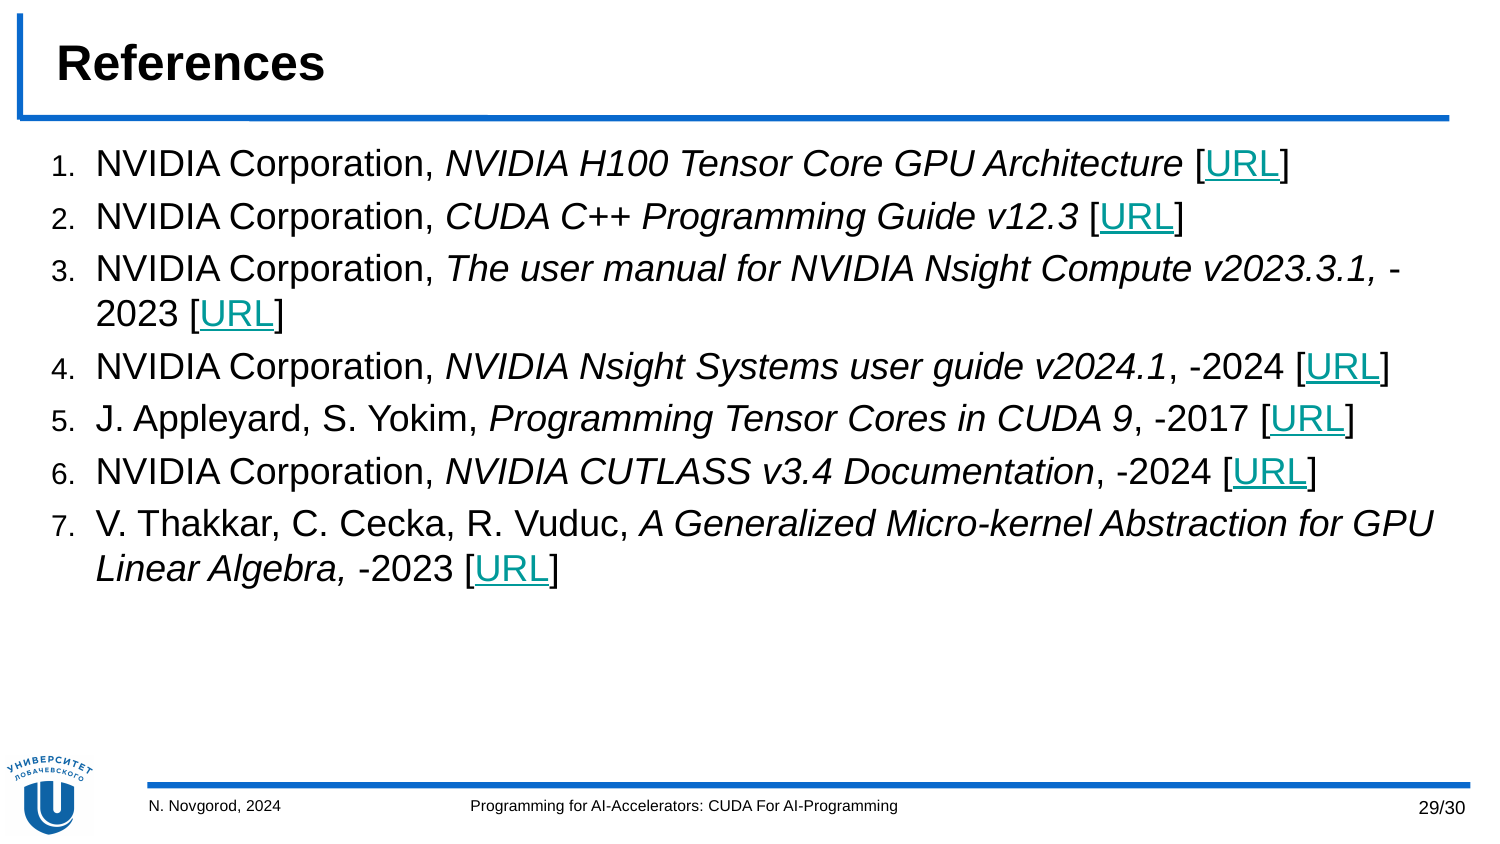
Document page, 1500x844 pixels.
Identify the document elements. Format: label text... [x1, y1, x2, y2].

title References [41, 25, 1475, 95]
slide_number 29/30 [1338, 788, 1481, 844]
picture [5, 755, 94, 836]
list NVIDIA Corporation, NVIDIA H100 Tensor Core GPU Architecture [URL] NVIDIA Corporation, CUDA C++ Programming Guide v12.3 [URL] NVIDIA Corporation, The user manual for NVIDIA Nsight Compute v2023.3.1, -2023 [URL] NVIDIA Corporation, NVIDIA Nsight Systems user guide v2024.1, -2024 [URL] J. Appleyard, S. Yokim, Programming Tensor Cores in CUDA 9, -2017 [URL] NVIDIA Corporation, NVIDIA CUTLASS v3.4 Documentation, -2024 [URL] V. Thakkar, C. Cecka, R. Vuduc, A Generalized Micro-kernel Abstraction for GPU Linear Algebra, -2023 [URL] [35, 131, 1475, 774]
slide_number N. Novgorod, 2024 [133, 788, 445, 844]
footer Programming for AI-Accelerators: CUDA For AI-Programming [455, 788, 1329, 844]
